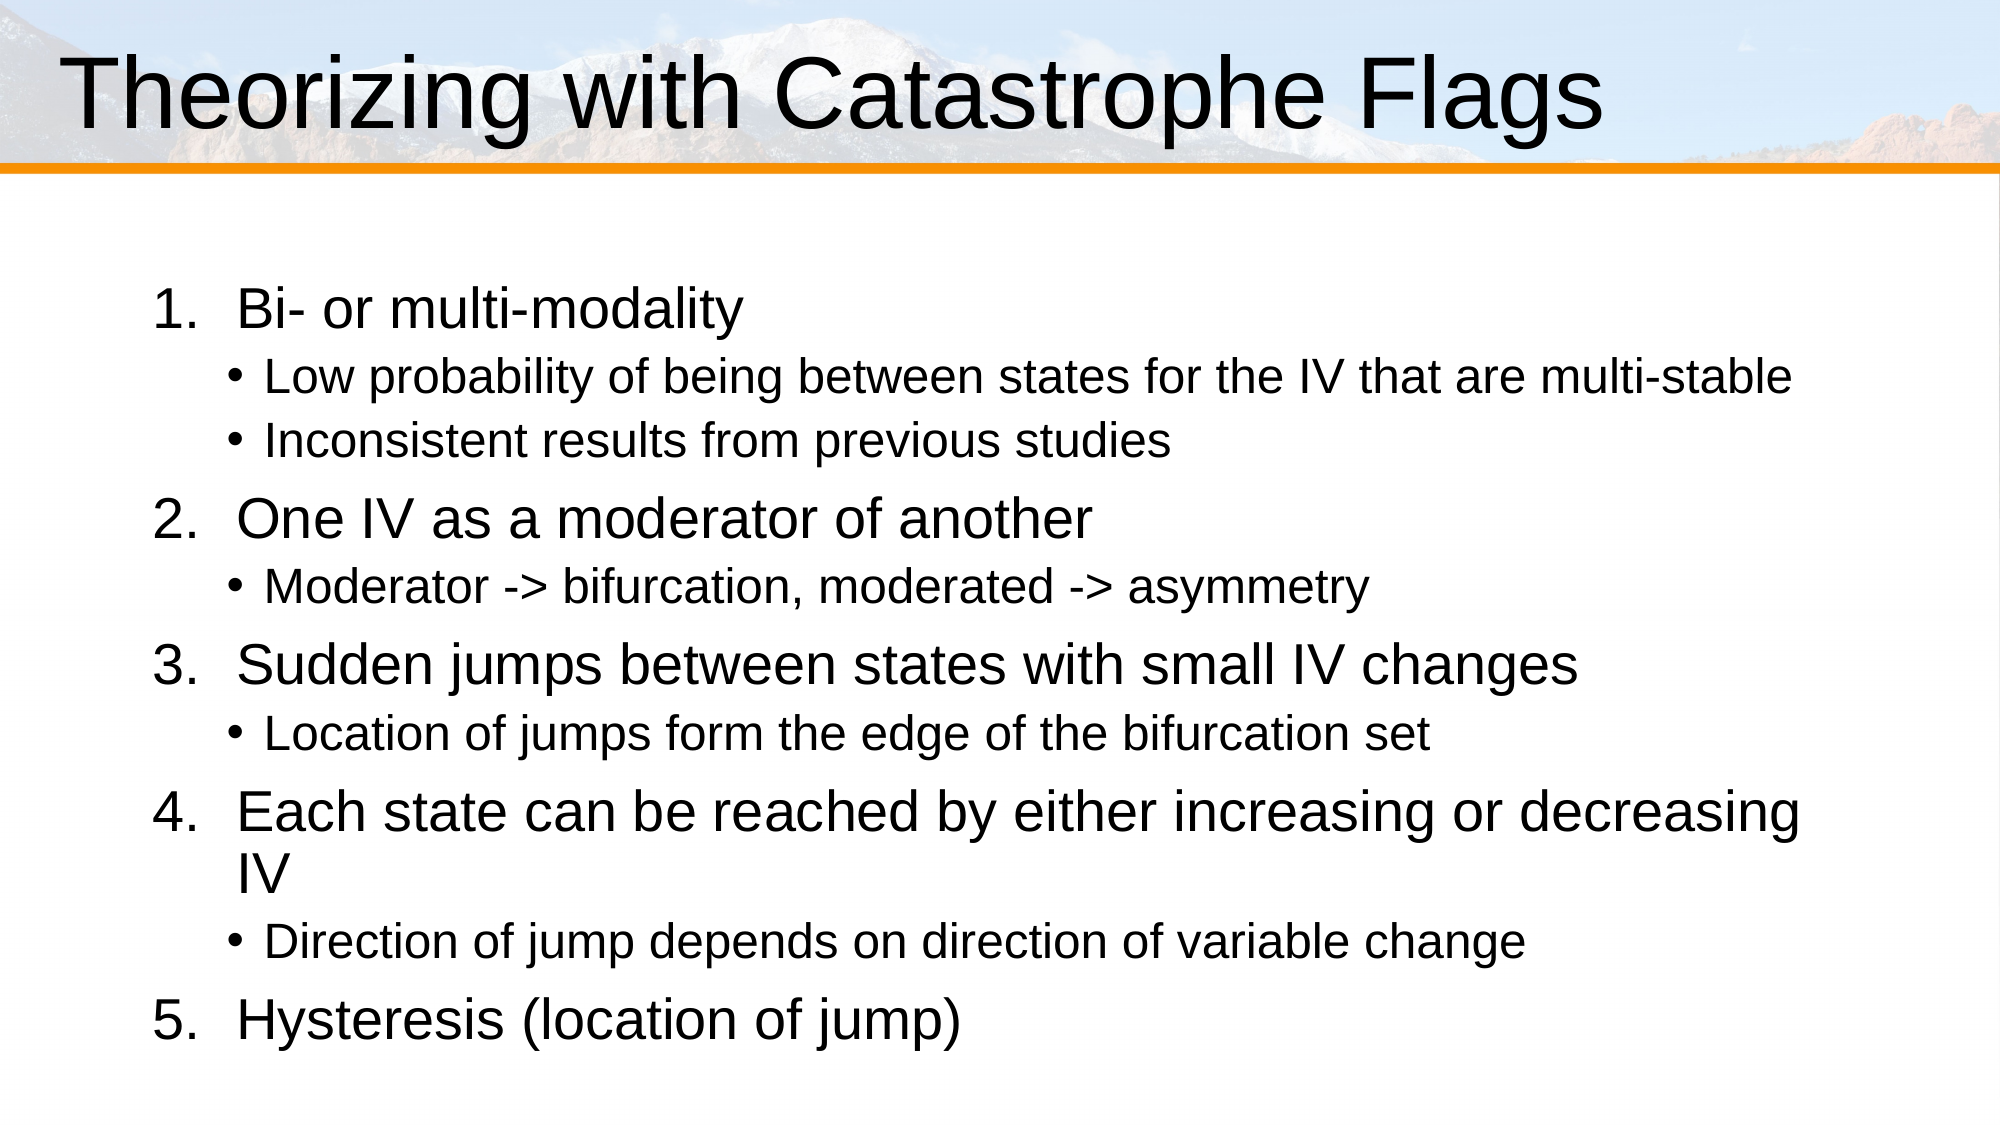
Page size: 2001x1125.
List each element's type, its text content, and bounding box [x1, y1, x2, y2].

title Theorizing with Catastrophe Flags [43, 3, 1953, 188]
list Bi- or multi-modality Low probability of being between states for the IV that are multi-stable Inconsistent results from previous studies One IV as a moderator of another Moderator -> bifurcation, moderated -> asymmetry Sudden jumps between states with small IV changes Location of jumps form the edge of the bifurcation set Each state can be reached by either increasing or decreasing IV Direction of jump depends on direction of variable change Hysteresis (location of jump) [137, 270, 1863, 1061]
picture [0, 0, 2000, 1125]
